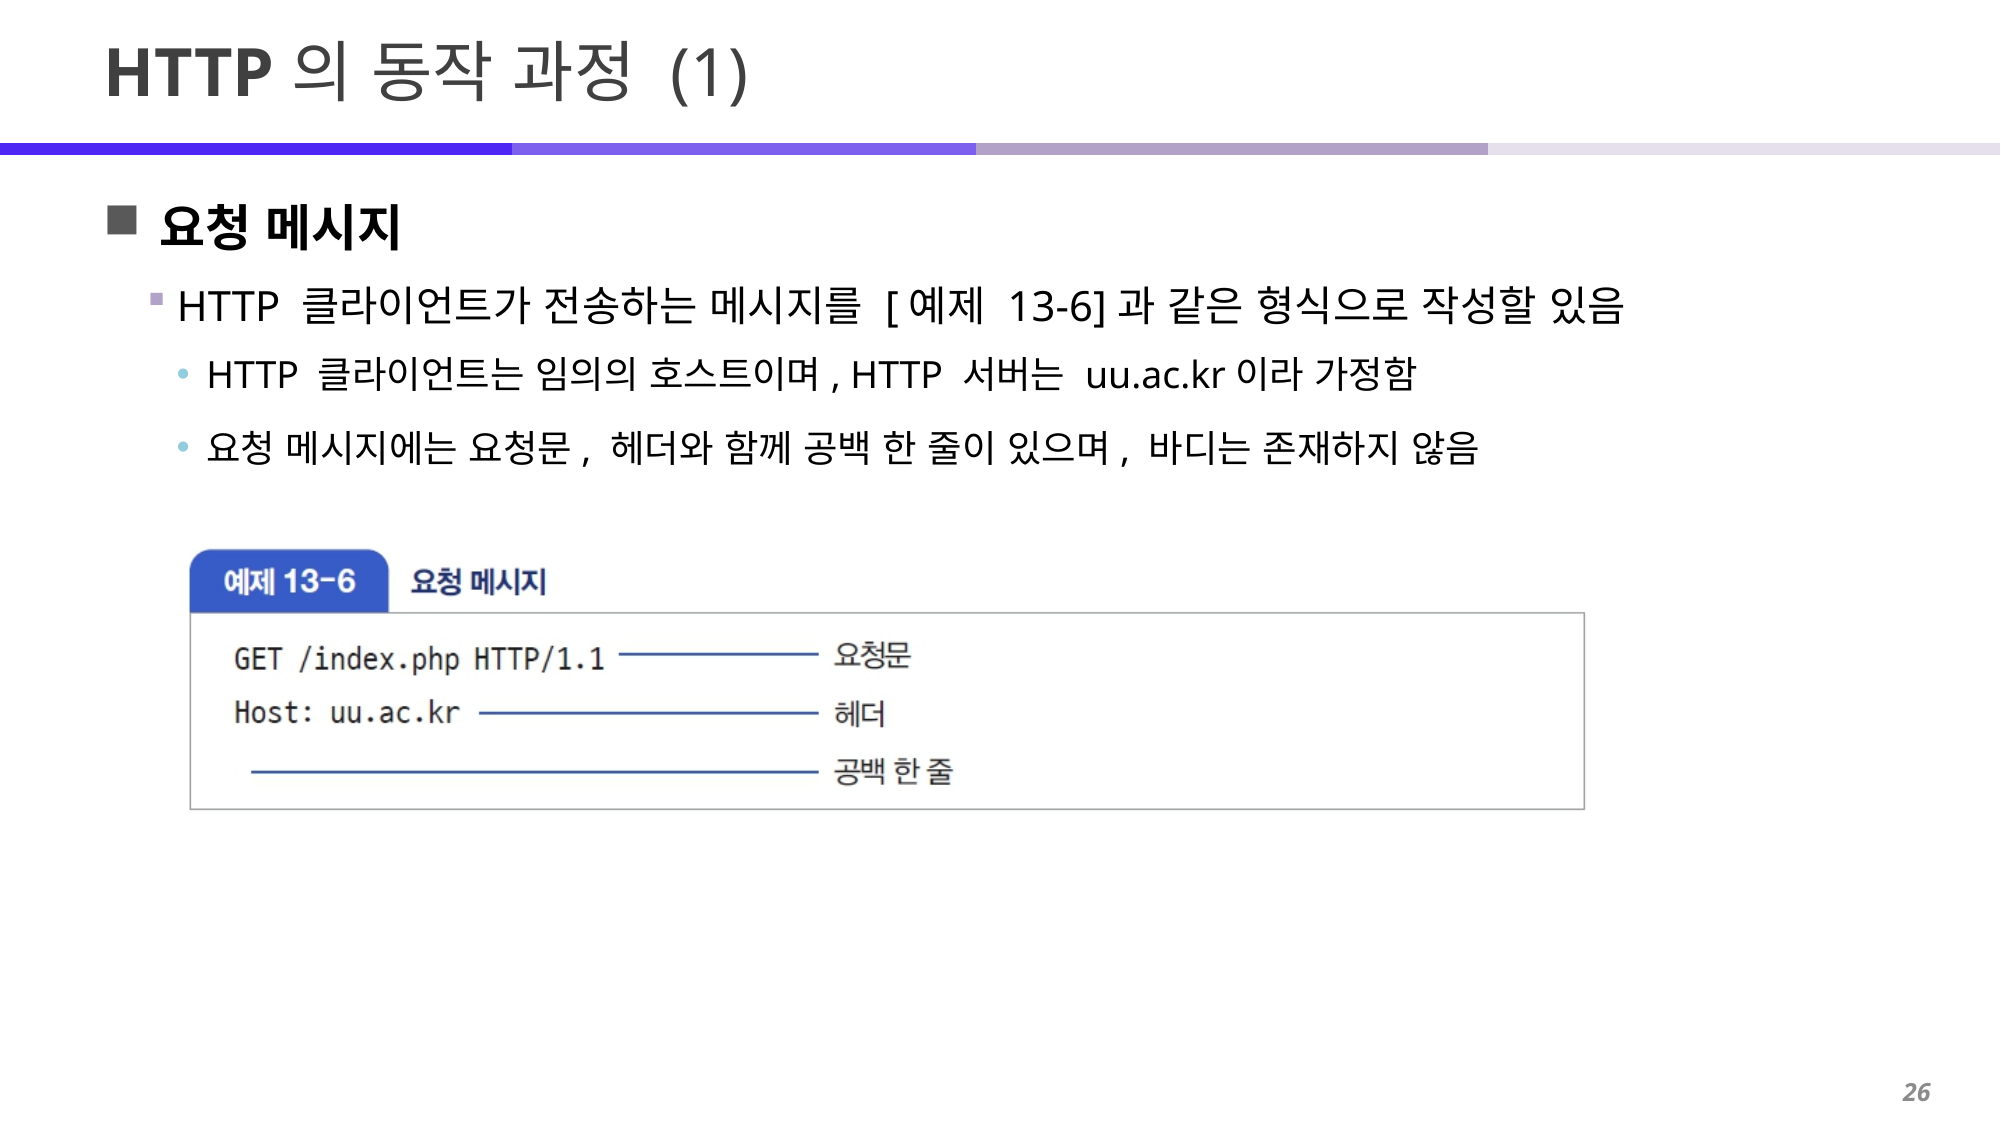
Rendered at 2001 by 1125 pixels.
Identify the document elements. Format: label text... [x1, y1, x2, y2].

title HTTP의 동작 과정 (1) [88, 18, 1920, 122]
picture [187, 545, 1588, 813]
list 요청 메시지 HTTP 클라이언트가 전송하는 메시지를 [예제 13-6]과 같은 형식으로 작성할 있음 HTTP 클라이언트는 임의의 호스트이며, HTTP 서버는 uu.ac.kr이라 가정함 요청 메시지에는 요청문, 헤더와 함께 공백 한 줄이 있으며, 바디는 존재하지 않음 [88, 176, 1920, 1083]
